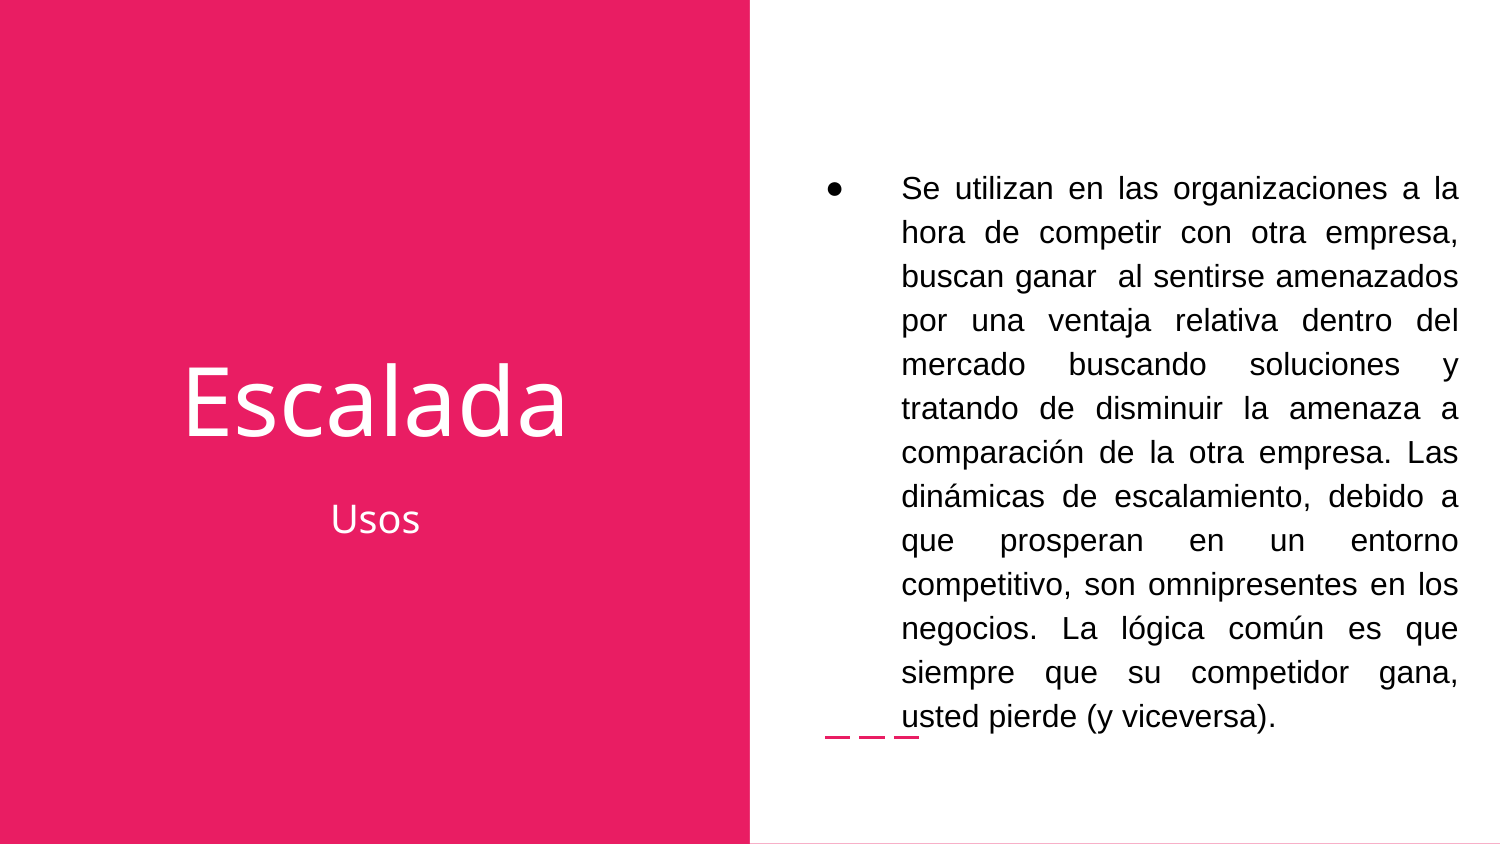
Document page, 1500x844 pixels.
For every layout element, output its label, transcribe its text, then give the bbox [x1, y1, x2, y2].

subtitle Usos [43, 479, 708, 700]
title Escalada [43, 176, 708, 471]
list Se utilizan en las organizaciones a la hora de competir con otra empresa, buscan ganar al sentirse amenazados por una ventaja relativa dentro del mercado buscando soluciones y tratando de disminuir la amenaza a comparación de la otra empresa. Las dinámicas de escalamiento, debido a que prosperan en un entorno competitivo, son omnipresentes en los negocios. La lógica común es que siempre que su competidor gana, usted pierde (y viceversa). [810, 118, 1474, 789]
